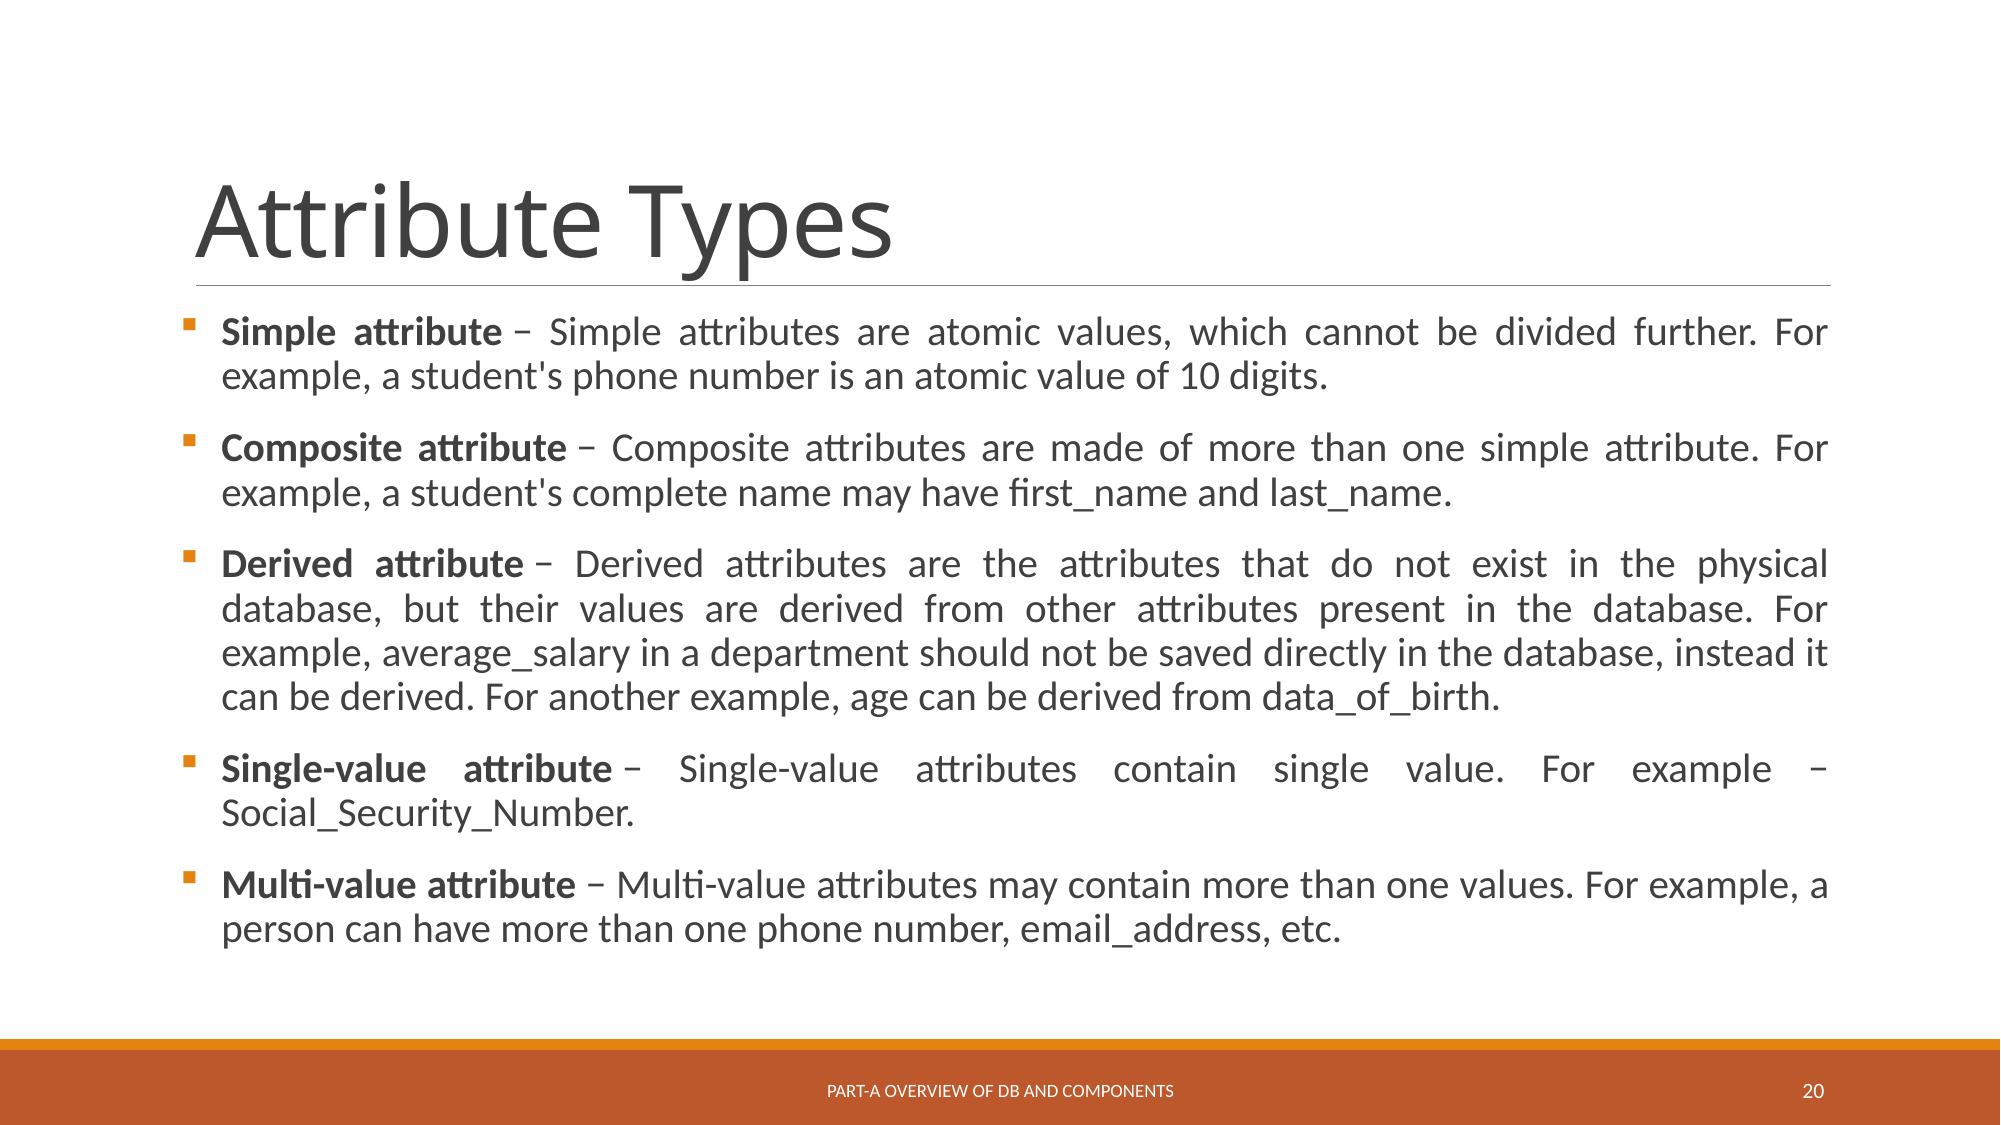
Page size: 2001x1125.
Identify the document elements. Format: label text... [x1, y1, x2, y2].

slide_number 20 [1624, 1059, 1840, 1120]
title Attribute Types [180, 47, 1830, 285]
list Simple attribute − Simple attributes are atomic values, which cannot be divided further. For example, a student's phone number is an atomic value of 10 digits. Composite attribute − Composite attributes are made of more than one simple attribute. For example, a student's complete name may have first_name and last_name. Derived attribute − Derived attributes are the attributes that do not exist in the physical database, but their values are derived from other attributes present in the database. For example, average_salary in a department should not be saved directly in the database, instead it can be derived. For another example, age can be derived from data_of_birth. Single-value attribute − Single-value attributes contain single value. For example − Social_Security_Number. Multi-value attribute − Multi-value attributes may contain more than one values. For example, a person can have more than one phone number, email_address, etc. [180, 302, 1830, 963]
footer Part-A Overview of DB and Components [604, 1059, 1396, 1120]
